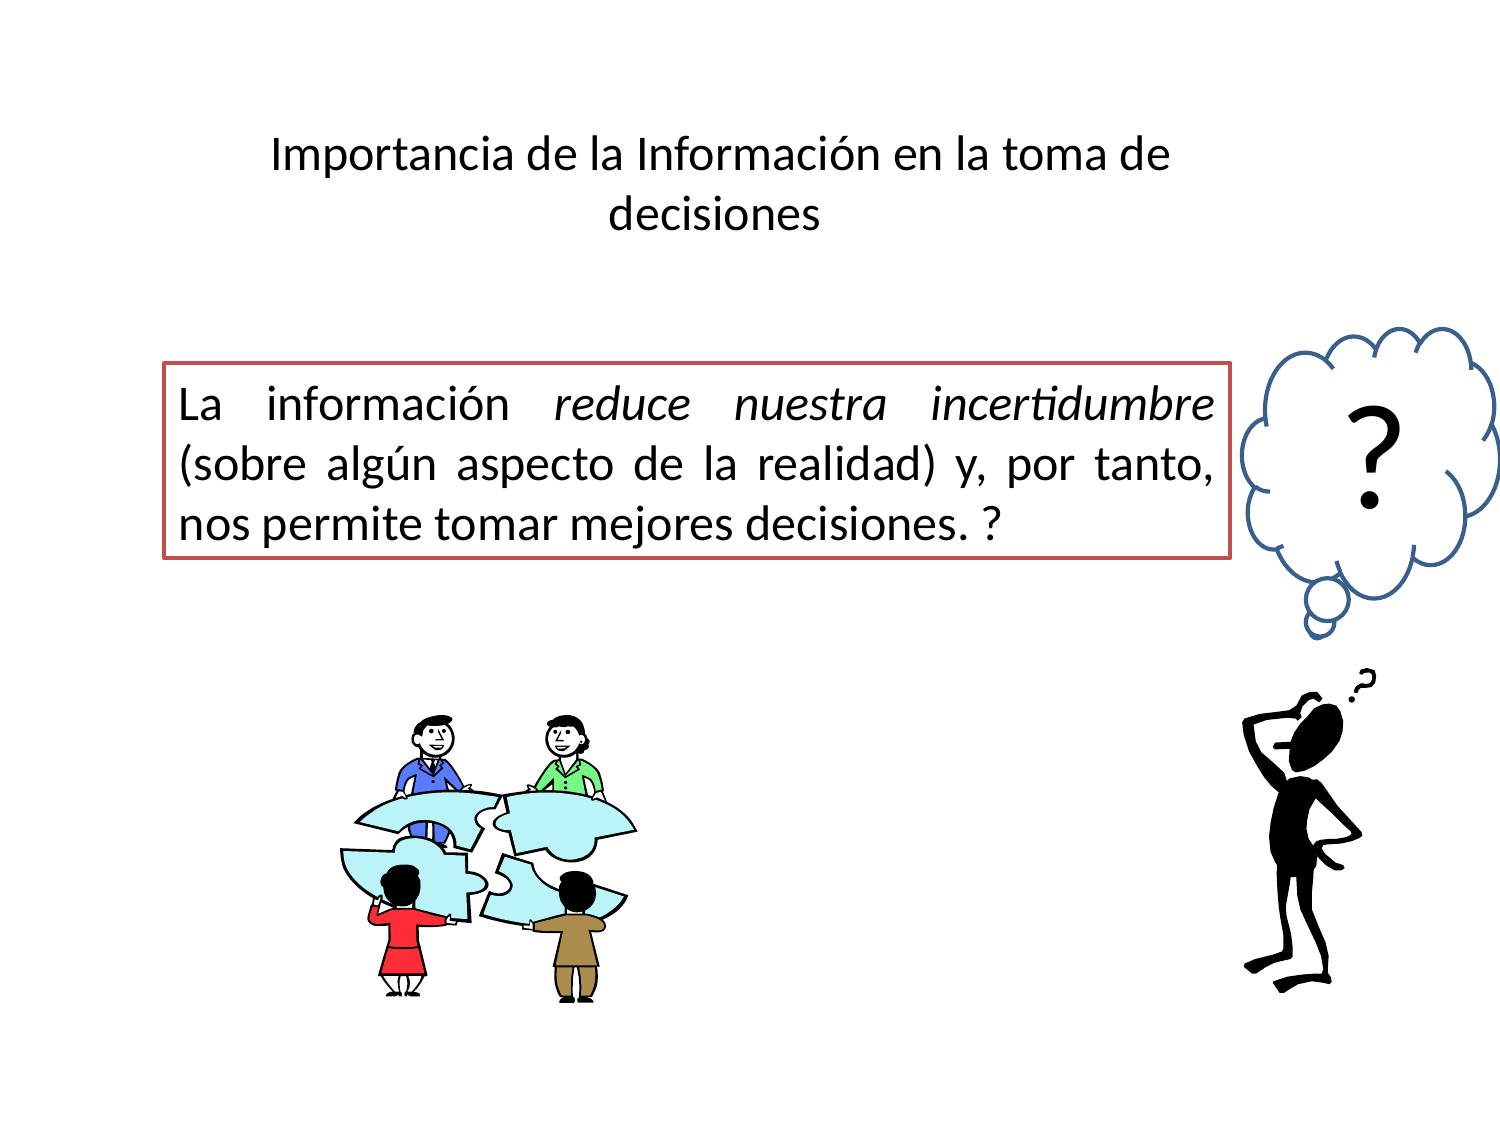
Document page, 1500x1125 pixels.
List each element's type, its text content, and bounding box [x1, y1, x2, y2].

text_box Importancia de la Información en la toma de decisiones [246, 113, 1196, 249]
text_box [1239, 326, 1500, 641]
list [339, 714, 638, 1004]
text_box ? [1324, 351, 1424, 547]
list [1241, 667, 1377, 994]
text_box La información reduce nuestra incertidumbre (sobre algún aspecto de la realidad) y, por tanto, nos permite tomar mejores decisiones. ? [162, 361, 1232, 560]
